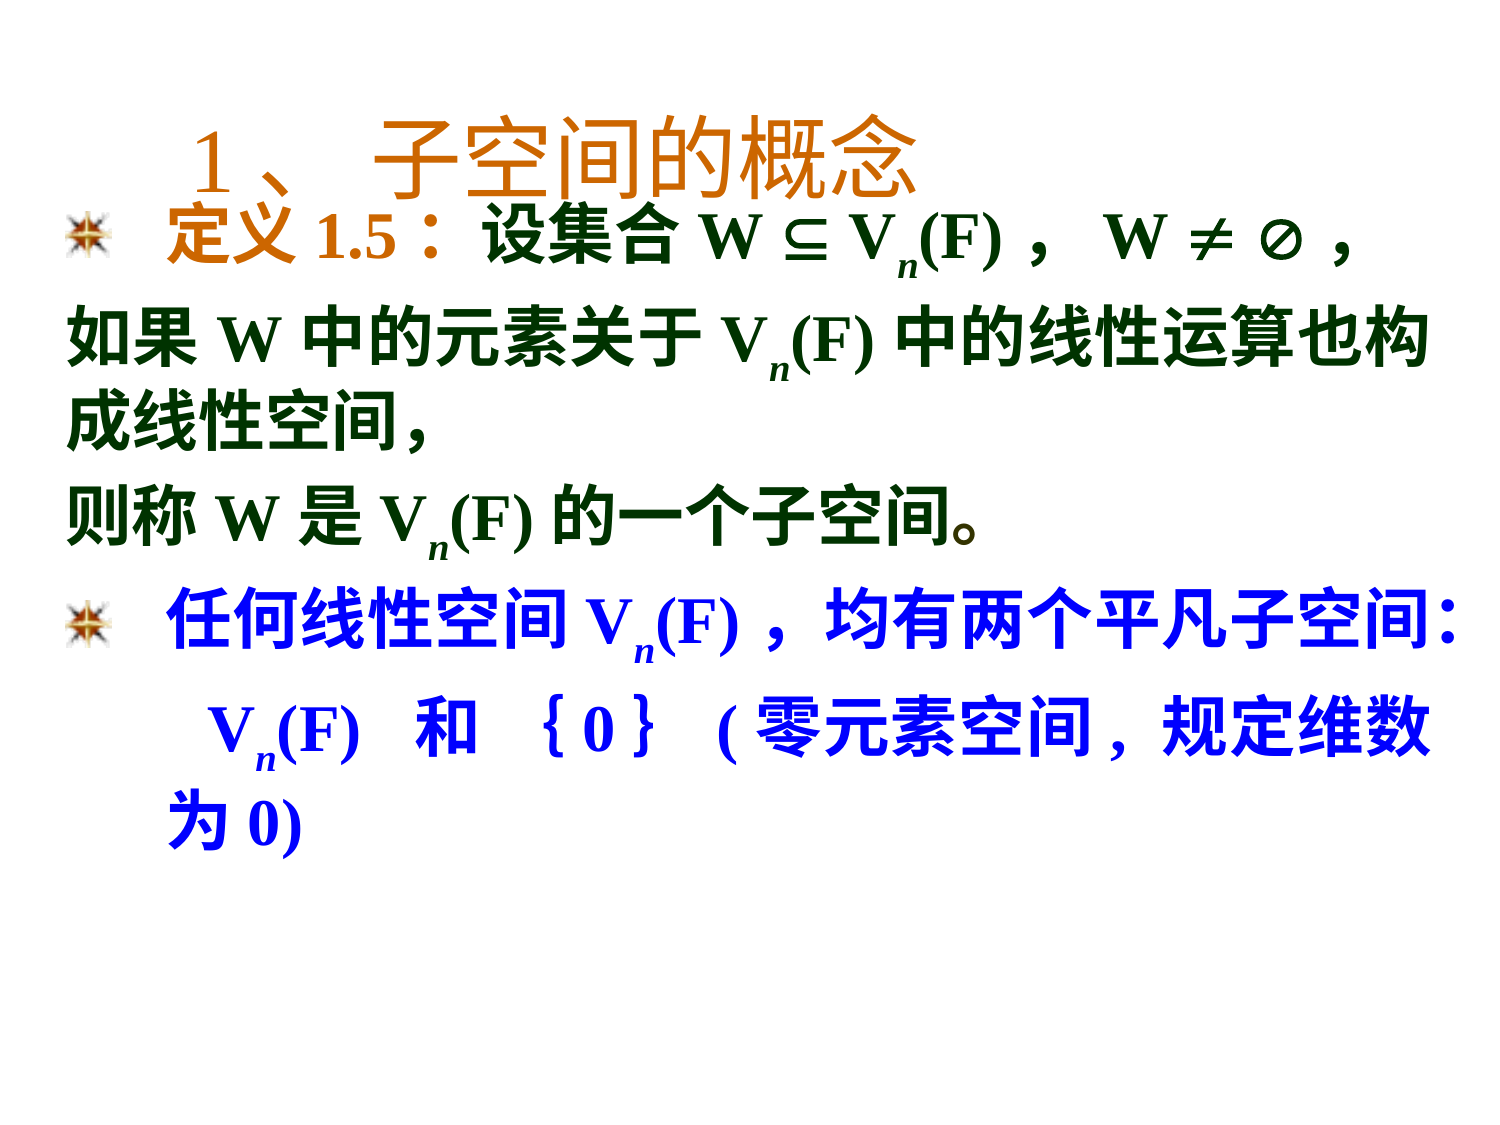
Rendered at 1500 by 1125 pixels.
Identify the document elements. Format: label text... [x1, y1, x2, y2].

list 定义1.5：设集合W  Vn(F)，W  ， 如果W中的元素关于Vn(F)中的线性运算也构成线性空间， 则称W是Vn(F)的一个子空间。 任何线性空间Vn(F)，均有两个平凡子空间： Vn(F) 和 ｛0｝(零元素空间, 规定维数为0) [50, 184, 1447, 1053]
picture [65, 211, 112, 258]
title 1、 子空间的概念 [174, 62, 1450, 250]
picture [65, 600, 112, 648]
